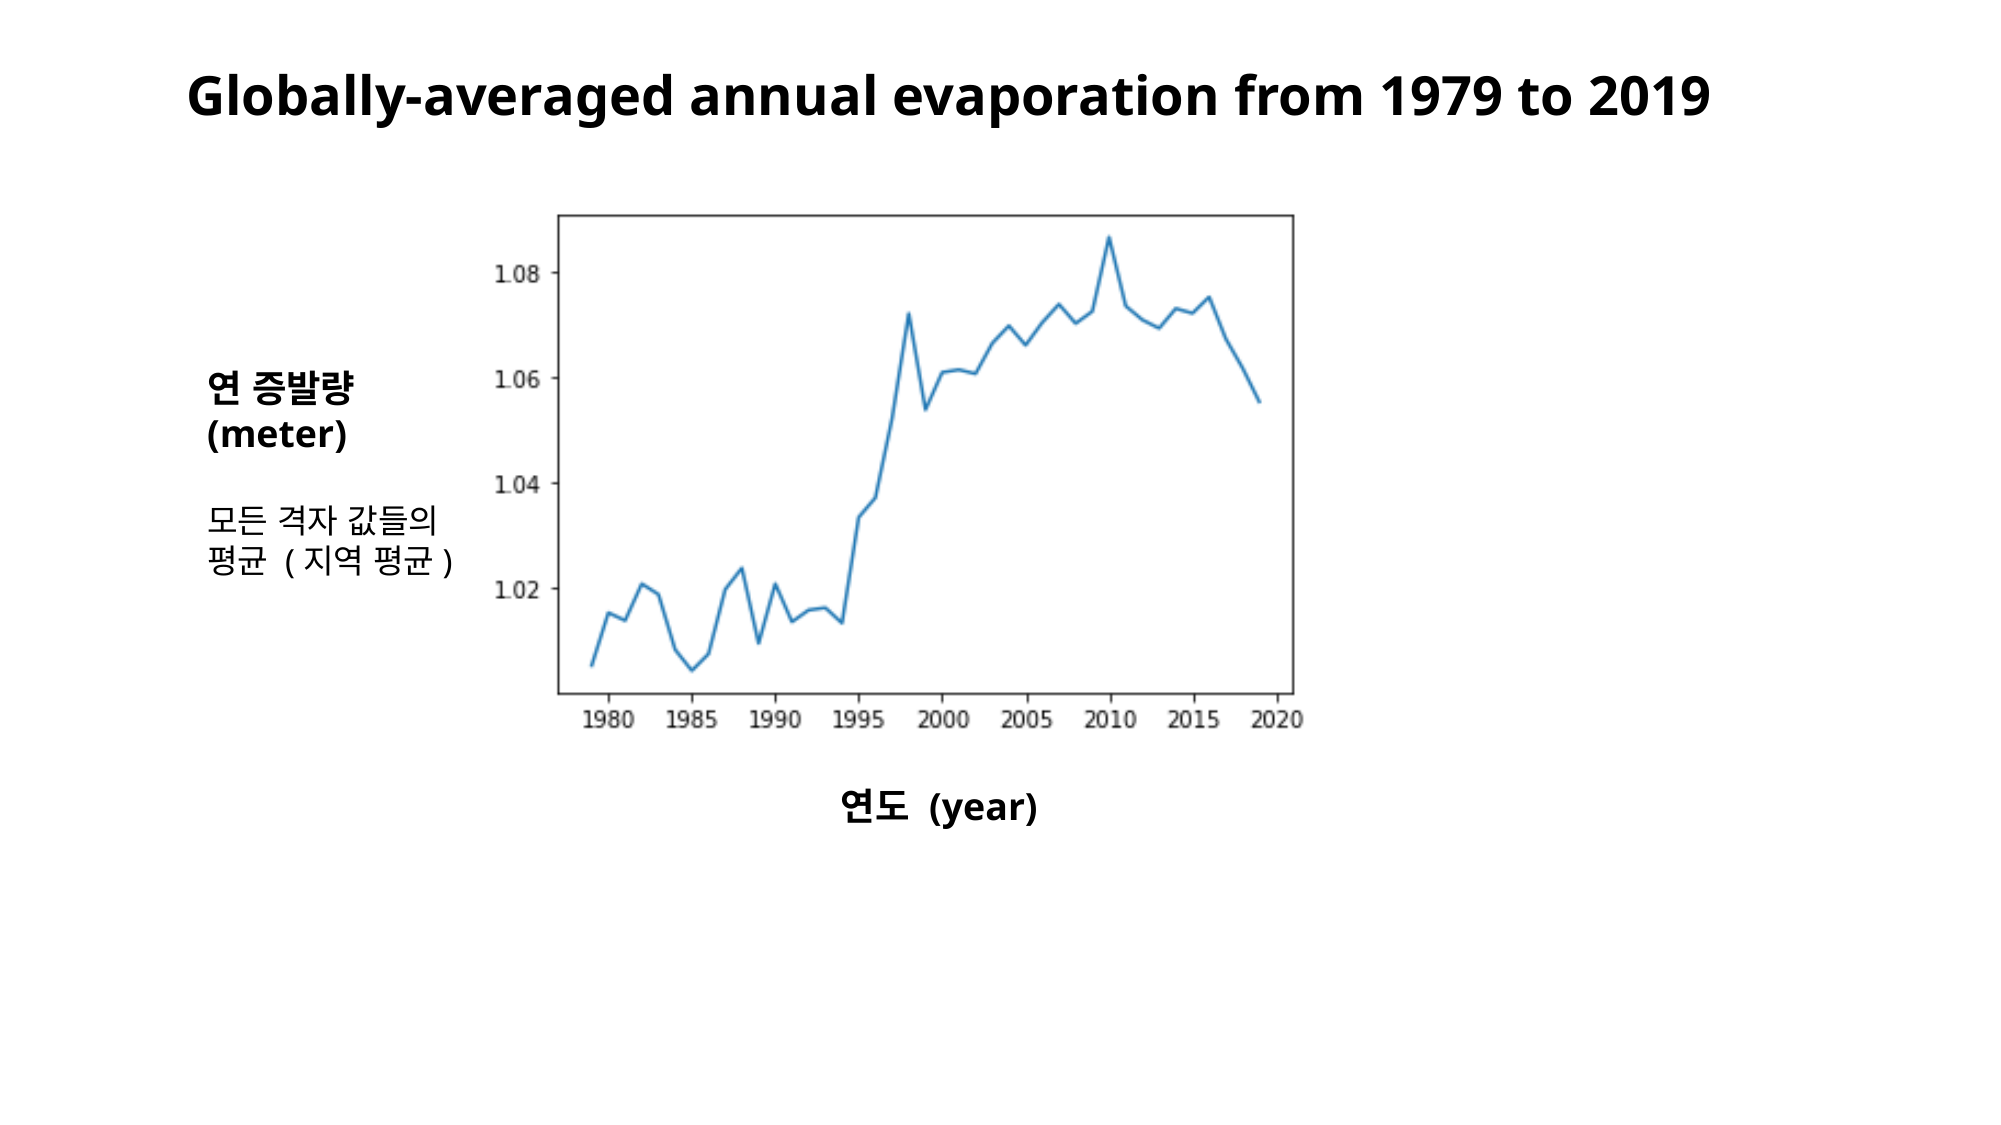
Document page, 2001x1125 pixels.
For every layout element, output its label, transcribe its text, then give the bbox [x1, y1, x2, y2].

text_box 연 증발량 (meter) 모든 격자 값들의 평균 (지역 평균) [192, 357, 479, 588]
title Globally-averaged annual evaporation from 1979 to 2019 [171, 30, 1881, 165]
picture [479, 202, 1319, 746]
text_box 연도 (year) [826, 775, 1129, 836]
